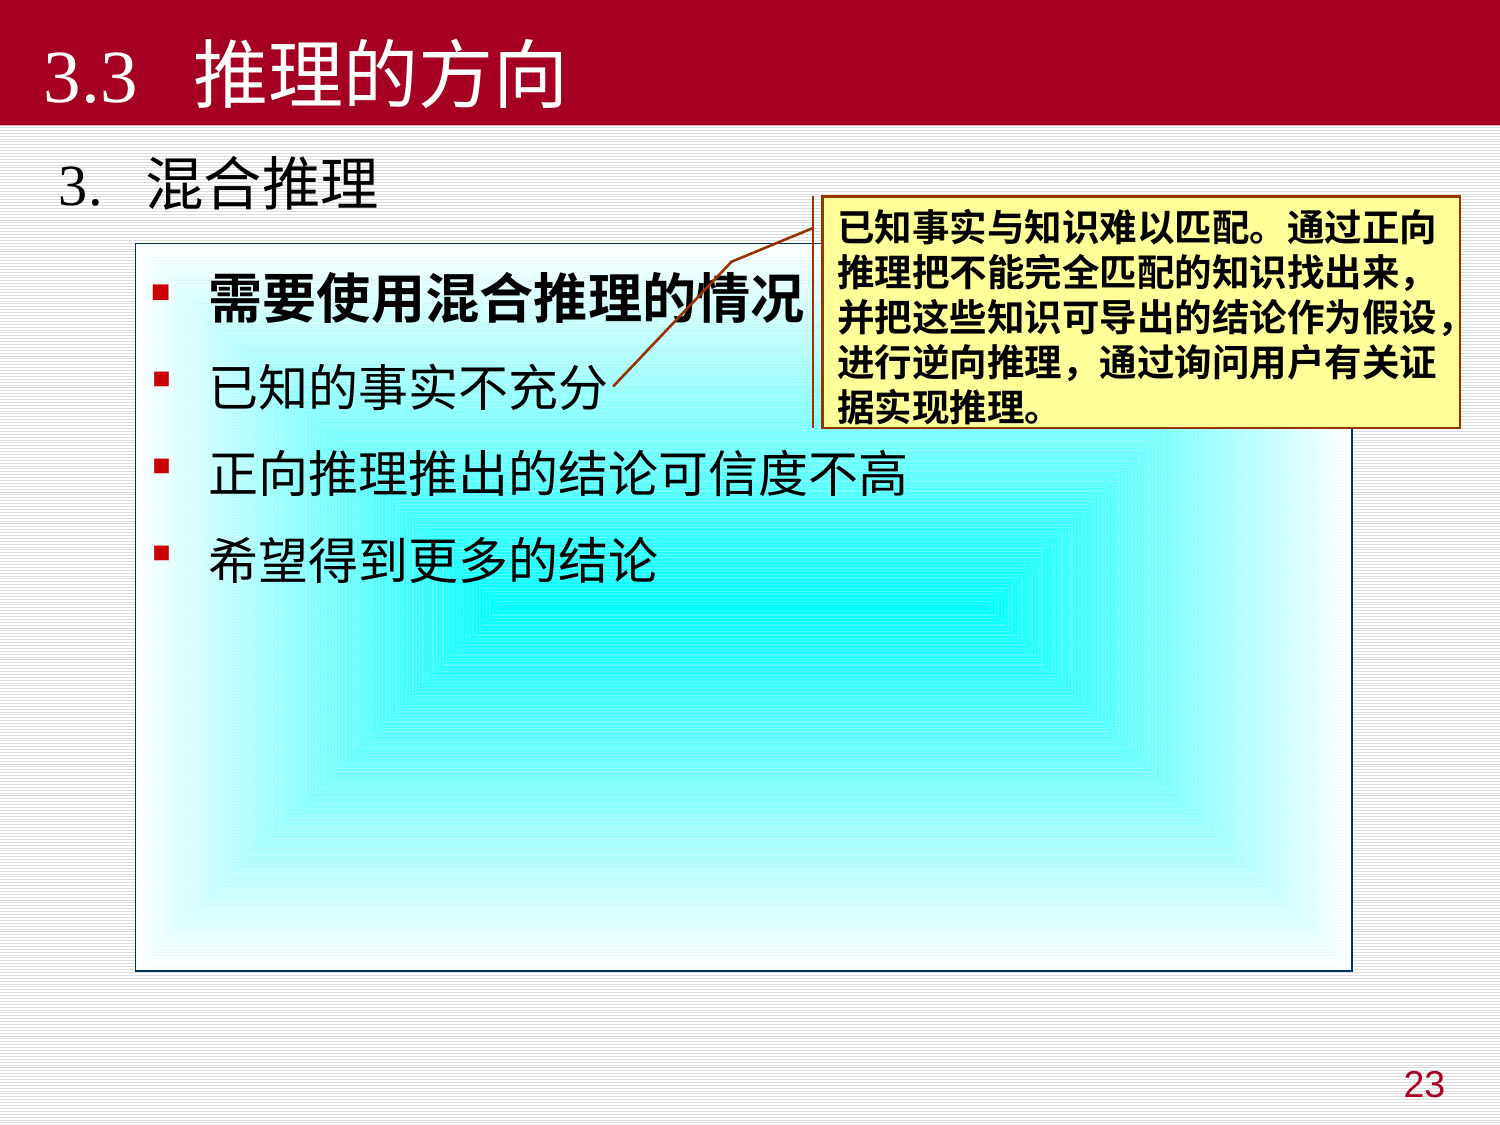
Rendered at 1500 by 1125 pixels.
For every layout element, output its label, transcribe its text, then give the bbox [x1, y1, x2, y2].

list 需要使用混合推理的情况: 已知的事实不充分 正向推理推出的结论可信度不高 希望得到更多的结论 [135, 243, 1353, 972]
title 3.3 推理的方向 [0, 0, 1500, 126]
text_box 已知事实与知识难以匹配。通过正向推理把不能完全匹配的知识找出来，并把这些知识可导出的结论作为假设，进行逆向推理，通过询问用户有关证据实现推理。 [822, 196, 1461, 429]
text_box 3. 混合推理 [44, 139, 394, 225]
slide_number 23 [1109, 1052, 1461, 1125]
